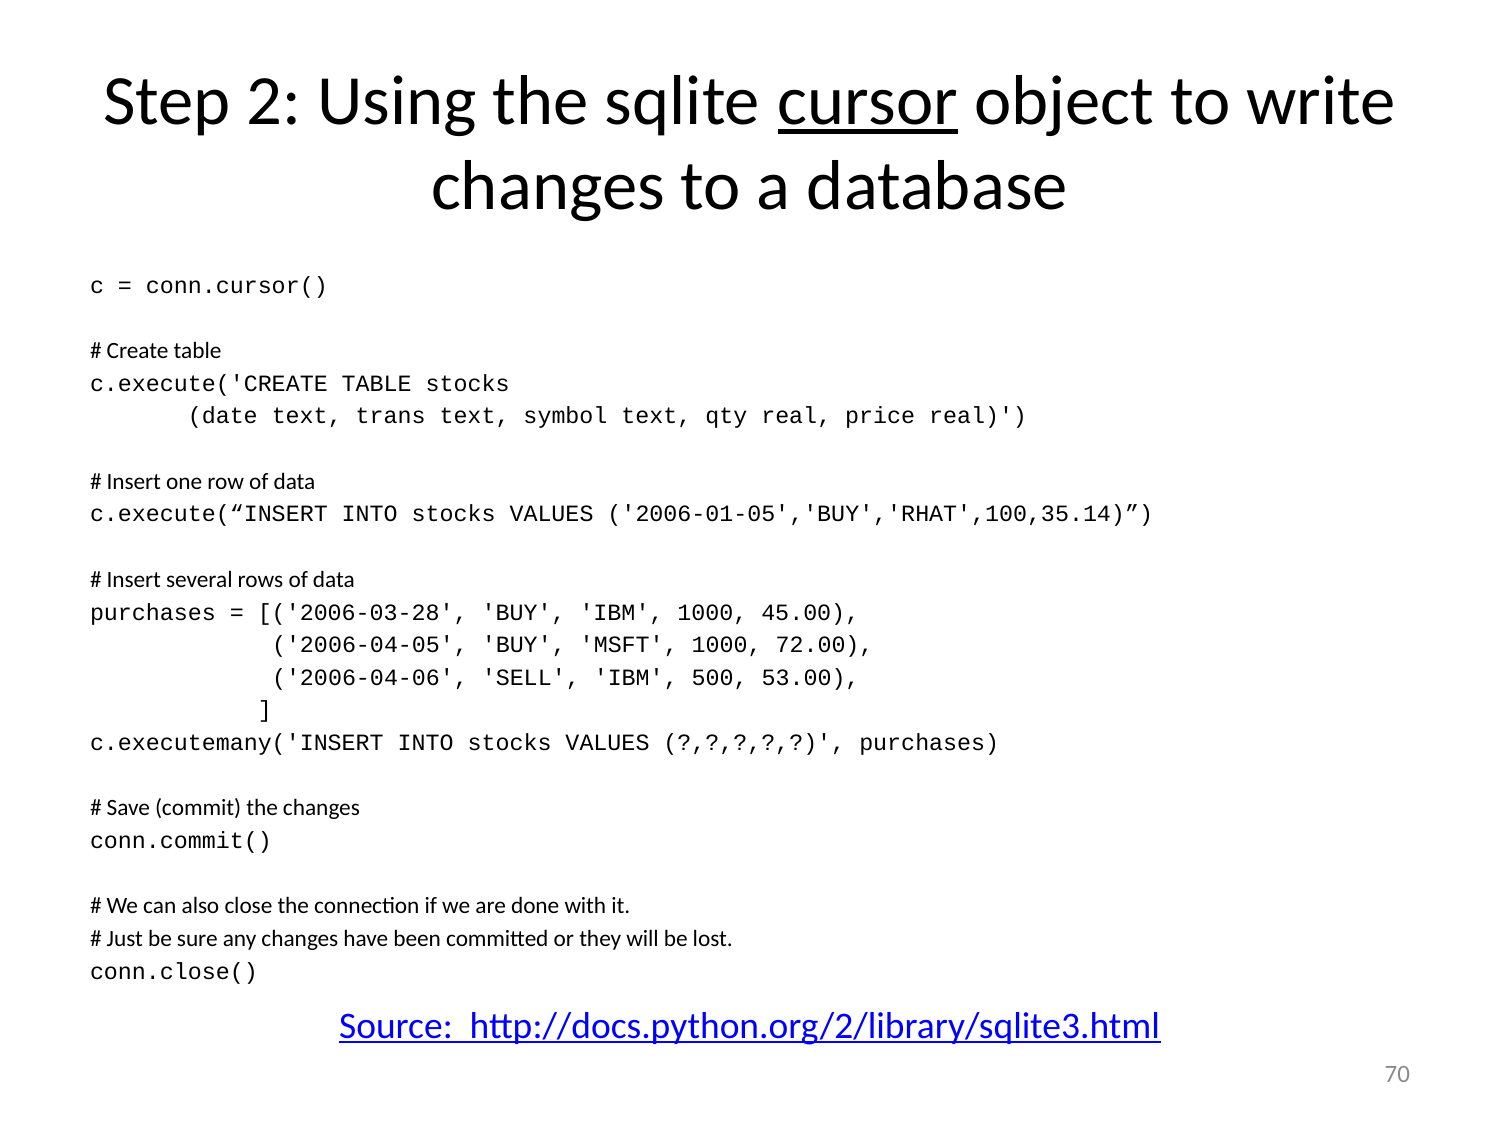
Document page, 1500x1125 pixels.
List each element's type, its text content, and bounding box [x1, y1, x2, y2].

title Step 2: Using the sqlite cursor object to write changes to a database [75, 45, 1425, 233]
slide_number 70 [1074, 1042, 1425, 1103]
list c = conn.cursor() # Create table c.execute('CREATE TABLE stocks (date text, trans text, symbol text, qty real, price real)') # Insert one row of data c.execute(“INSERT INTO stocks VALUES ('2006-01-05','BUY','RHAT',100,35.14)”) # Insert several rows of data purchases = [('2006-03-28', 'BUY', 'IBM', 1000, 45.00), ('2006-04-05', 'BUY', 'MSFT', 1000, 72.00), ('2006-04-06', 'SELL', 'IBM', 500, 53.00), ] c.executemany('INSERT INTO stocks VALUES (?,?,?,?,?)', purchases) # Save (commit) the changes conn.commit() # We can also close the connection if we are done with it. # Just be sure any changes have been committed or they will be lost. conn.close() [75, 262, 1500, 1005]
text_box Source: http://docs.python.org/2/library/sqlite3.html [324, 993, 1176, 1054]
